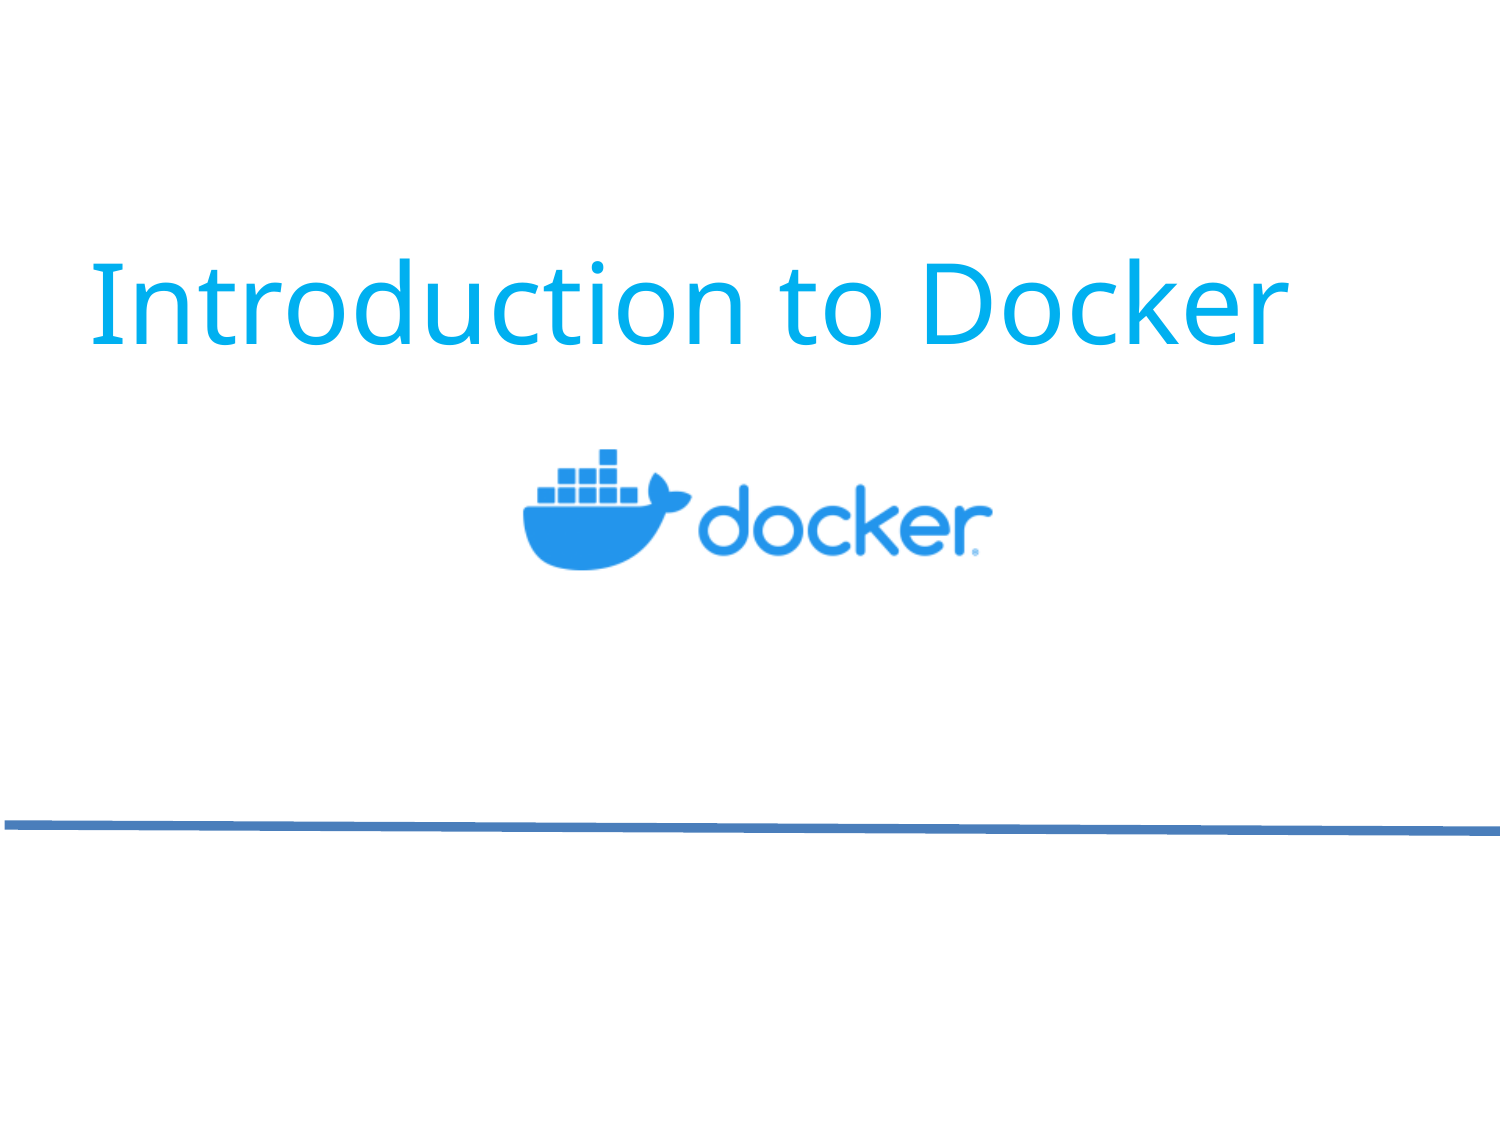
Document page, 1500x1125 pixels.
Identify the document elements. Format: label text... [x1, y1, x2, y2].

text_box Introduction to Docker [75, 224, 1463, 375]
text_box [4, 824, 1500, 832]
picture [499, 437, 1010, 580]
